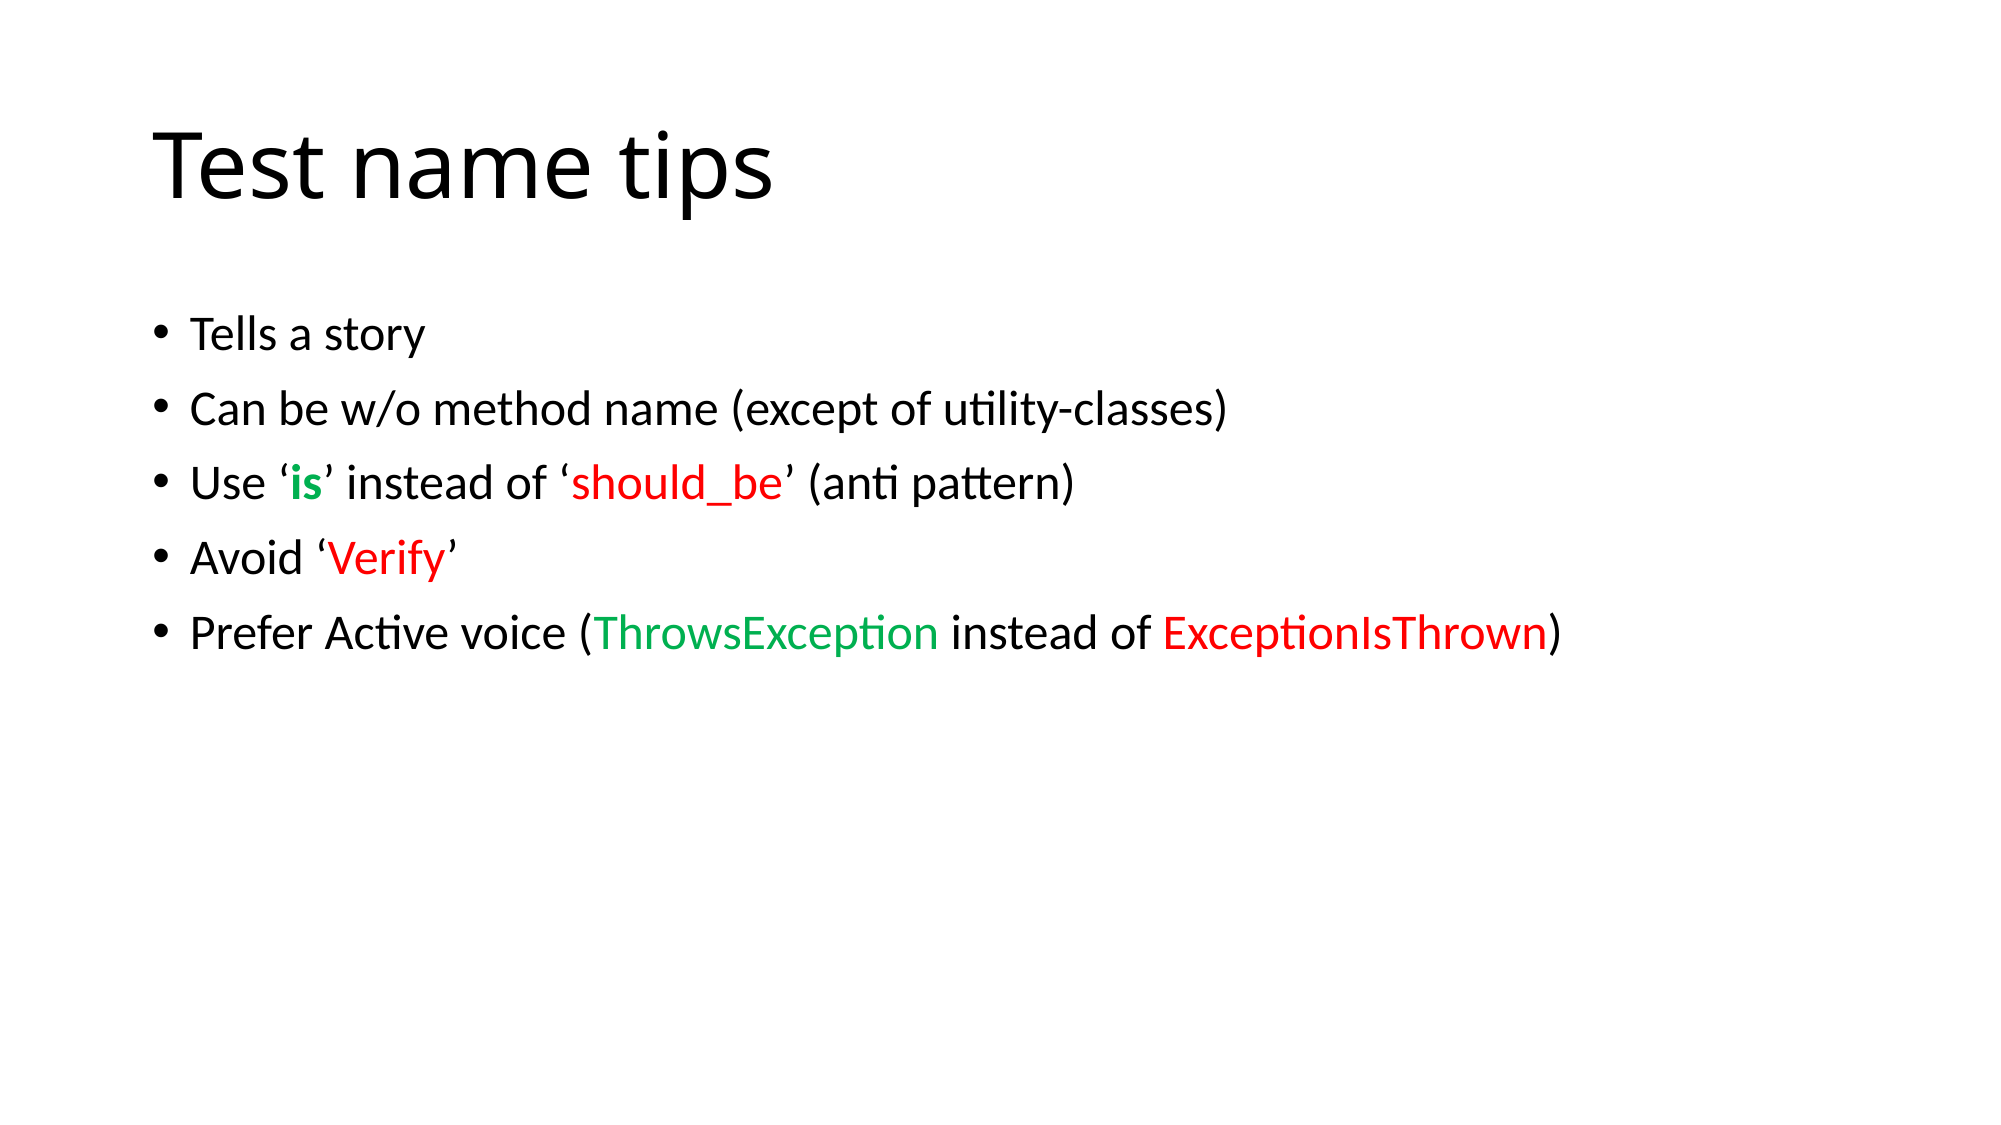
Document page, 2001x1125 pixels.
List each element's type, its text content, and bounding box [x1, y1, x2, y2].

title Test name tips [137, 59, 1863, 278]
list Tells a story Can be w/o method name (except of utility-classes) Use ‘is’ instead of ‘should_be’ (anti pattern) Avoid ‘Verify’ Prefer Active voice (ThrowsException instead of ExceptionIsThrown) [137, 299, 1863, 1014]
